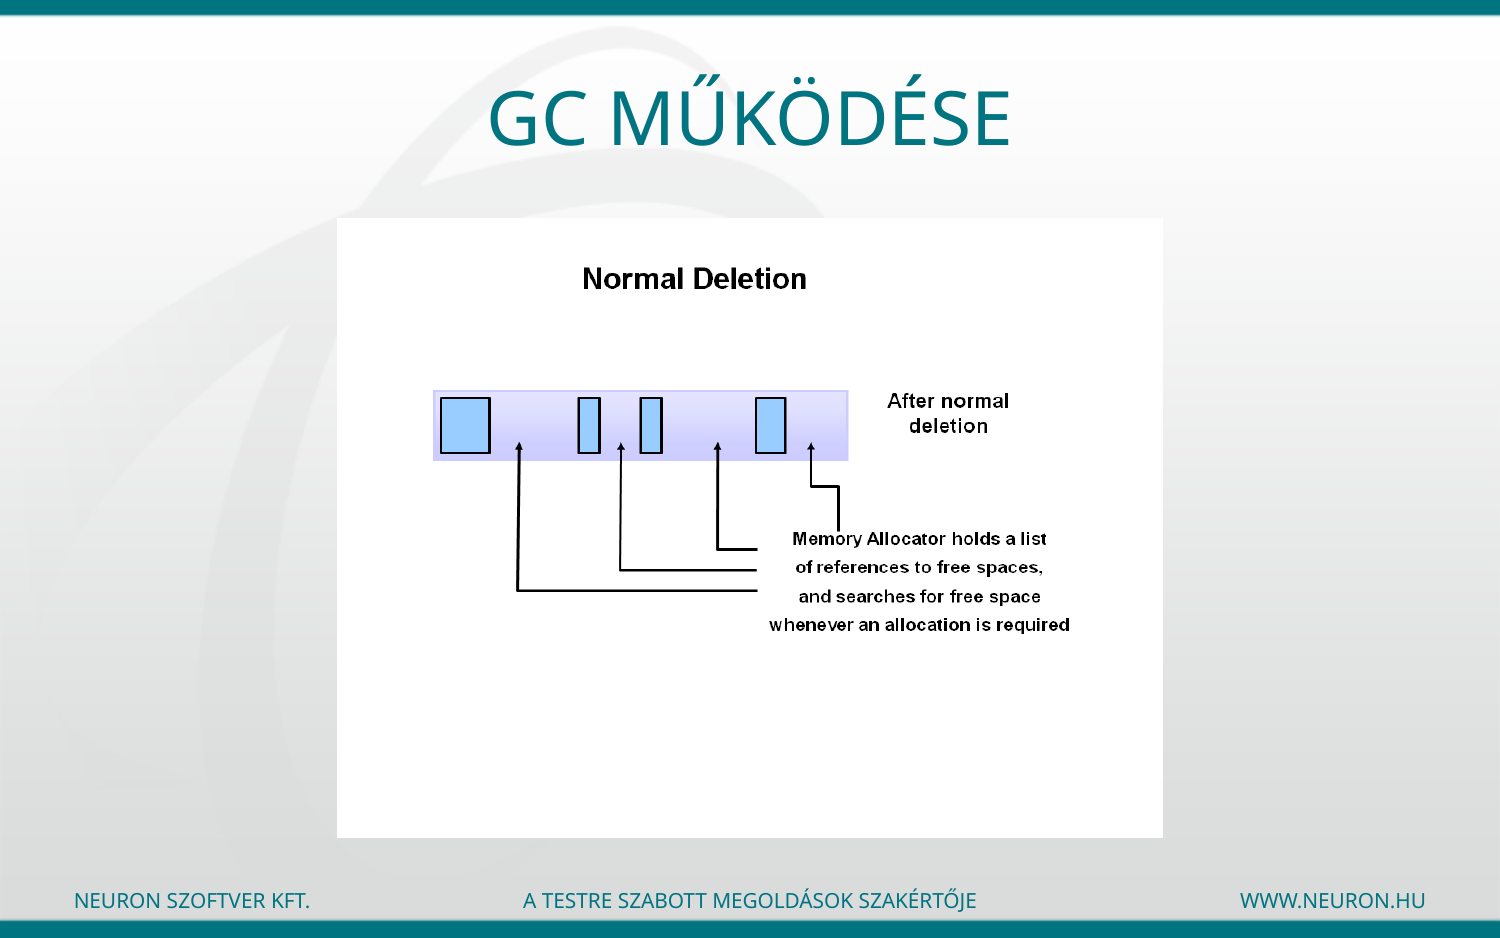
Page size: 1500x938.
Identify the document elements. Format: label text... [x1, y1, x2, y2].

title GC működése [75, 37, 1425, 194]
picture [0, 0, 1500, 938]
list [337, 218, 1163, 838]
